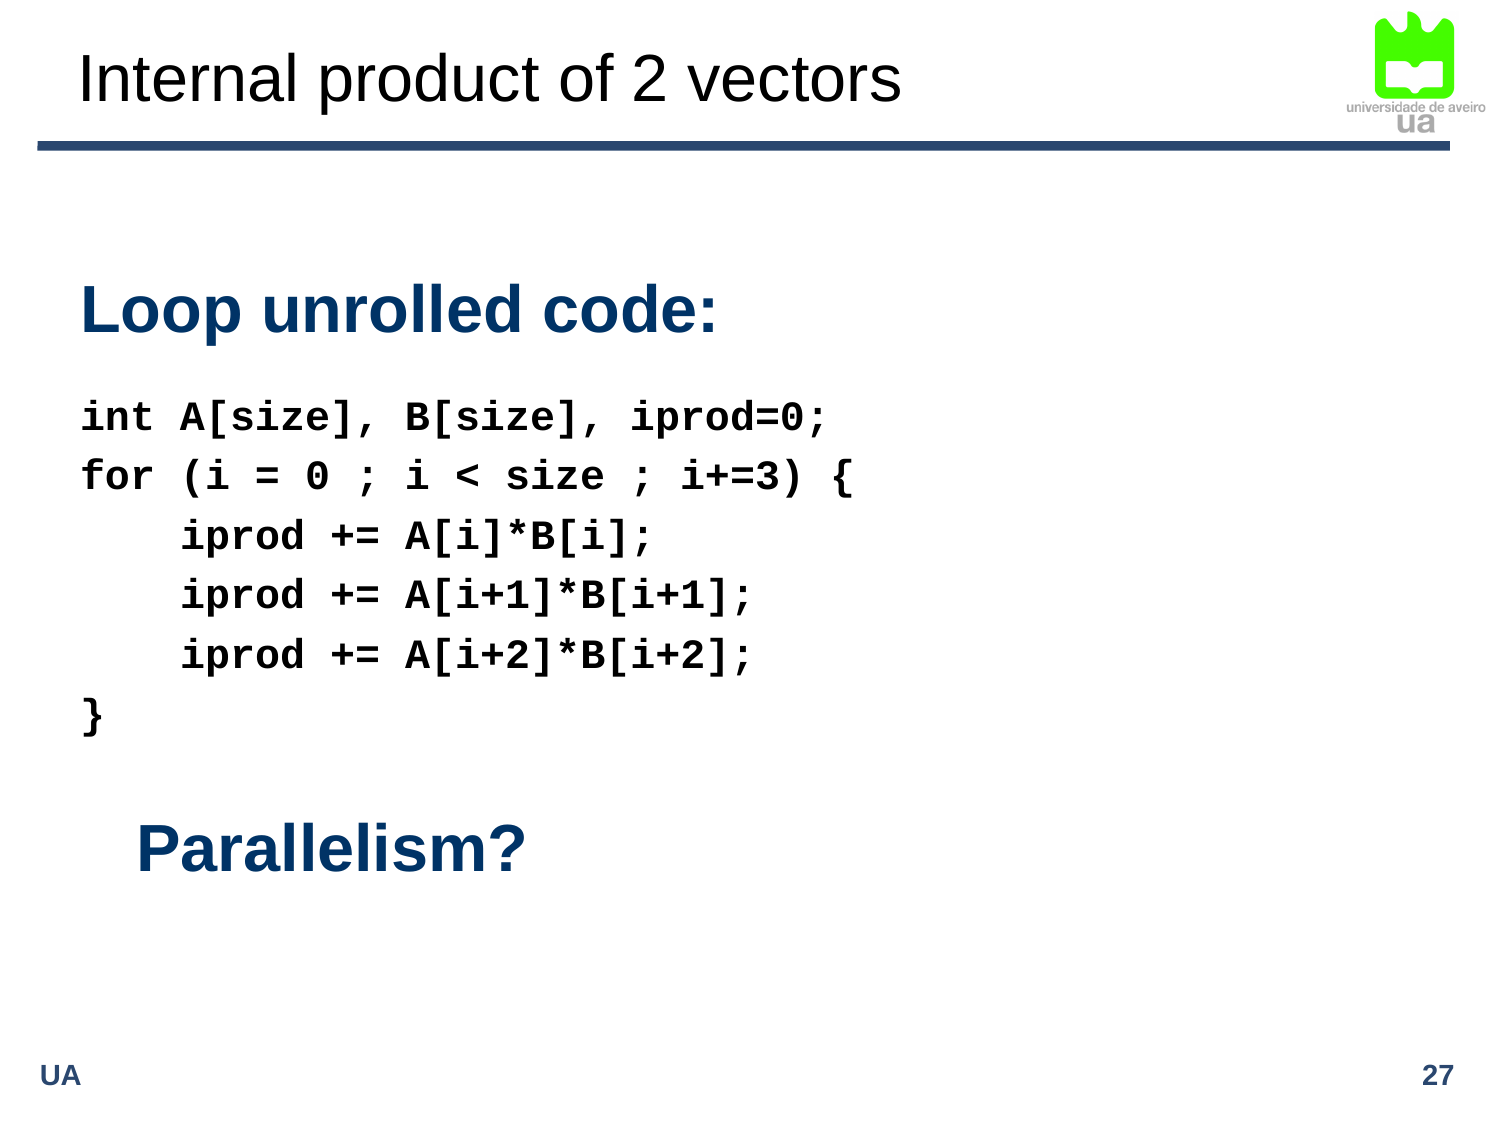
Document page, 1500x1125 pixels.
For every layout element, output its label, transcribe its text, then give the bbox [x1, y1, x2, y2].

title Internal product of 2 vectors [62, 24, 1375, 125]
picture [1374, 11, 1459, 99]
text_box Loop unrolled code: int A[size], B[size], iprod=0; for (i = 0 ; i < size ; i+=3) { iprod += A[i]*B[i]; iprod += A[i+1]*B[i+1]; iprod += A[i+2]*B[i+2]; } Parallelism? [64, 267, 1412, 953]
picture [1375, 100, 1486, 134]
